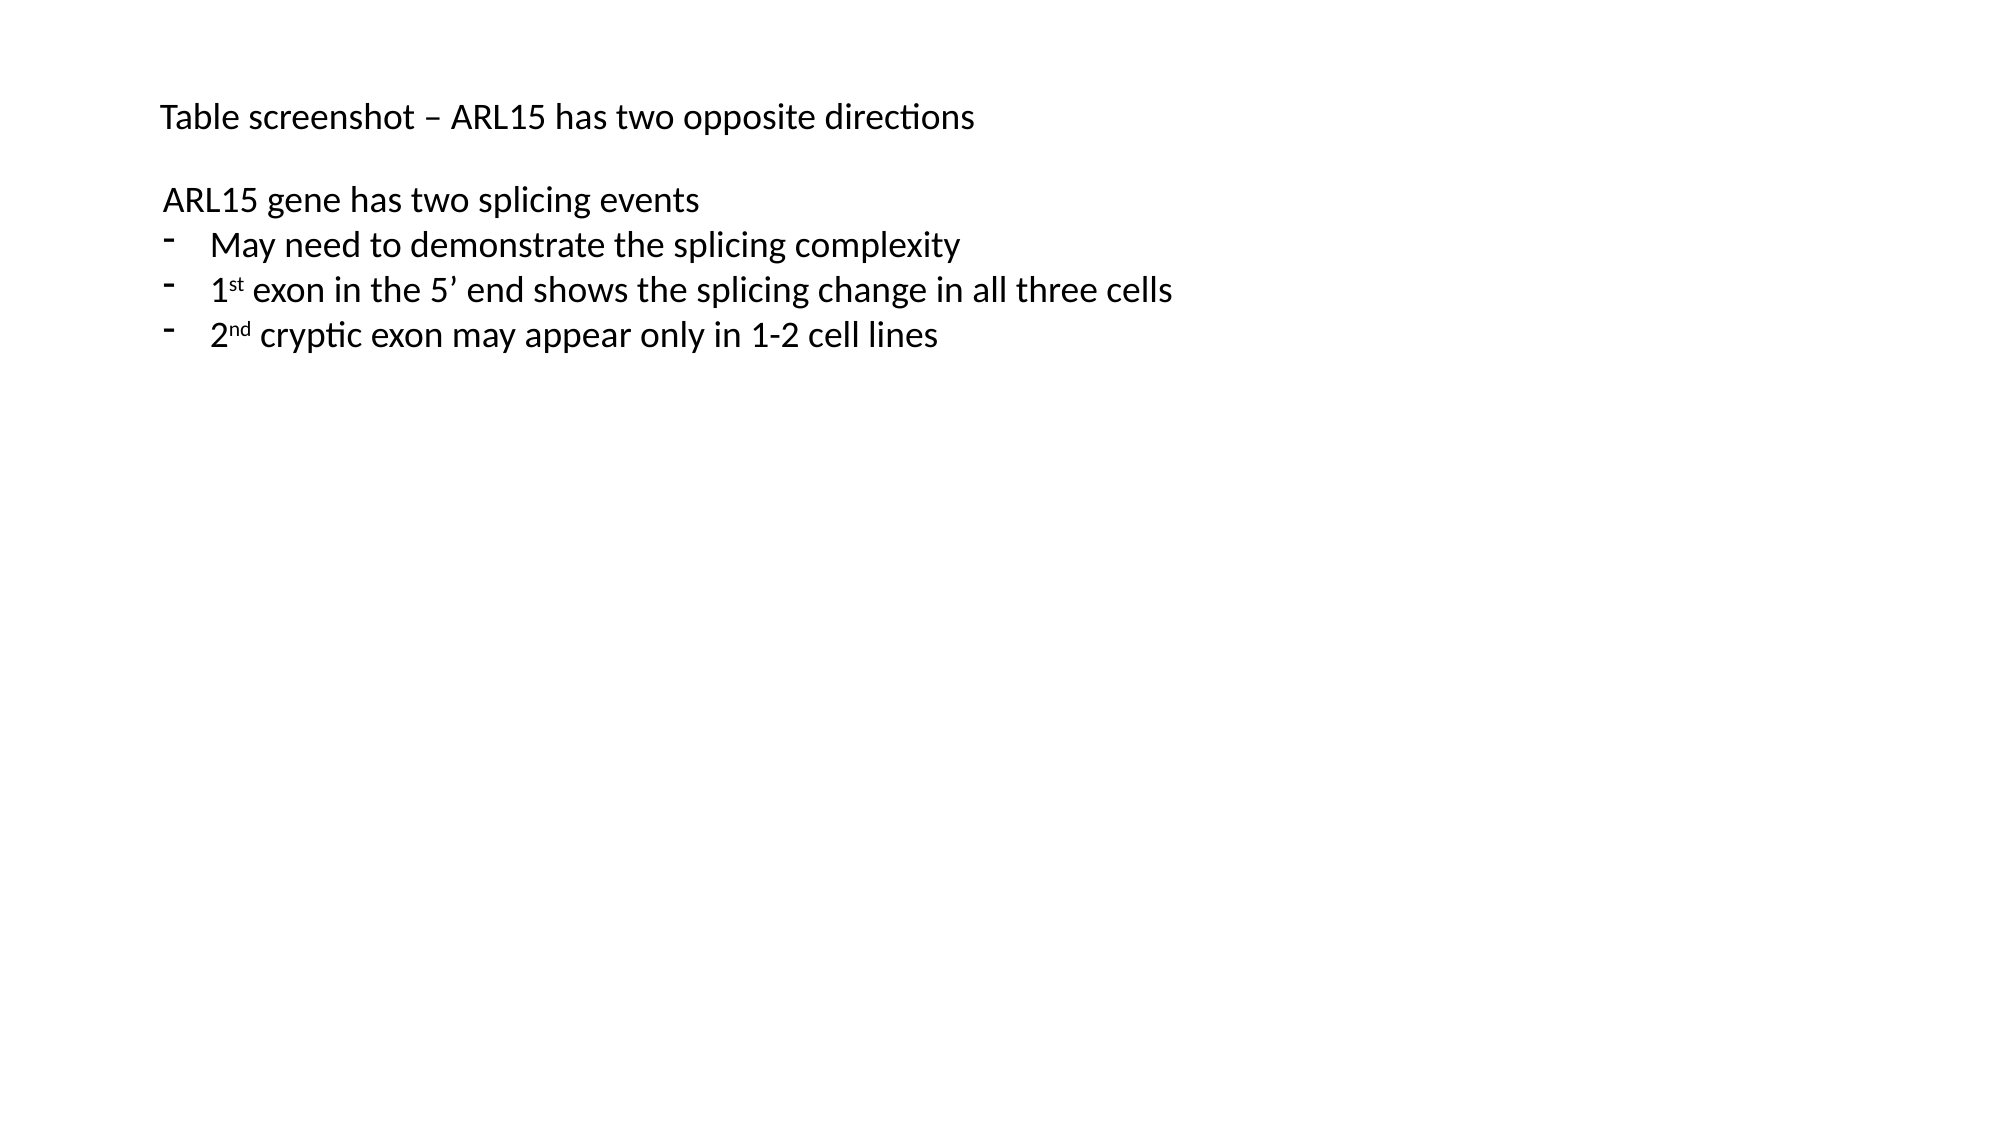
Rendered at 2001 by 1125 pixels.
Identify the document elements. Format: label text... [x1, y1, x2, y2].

text_box Table screenshot – ARL15 has two opposite directions [145, 84, 992, 145]
text_box ARL15 gene has two splicing events May need to demonstrate the splicing complexity 1st exon in the 5’ end shows the splicing change in all three cells 2nd cryptic exon may appear only in 1-2 cell lines [148, 167, 1189, 408]
